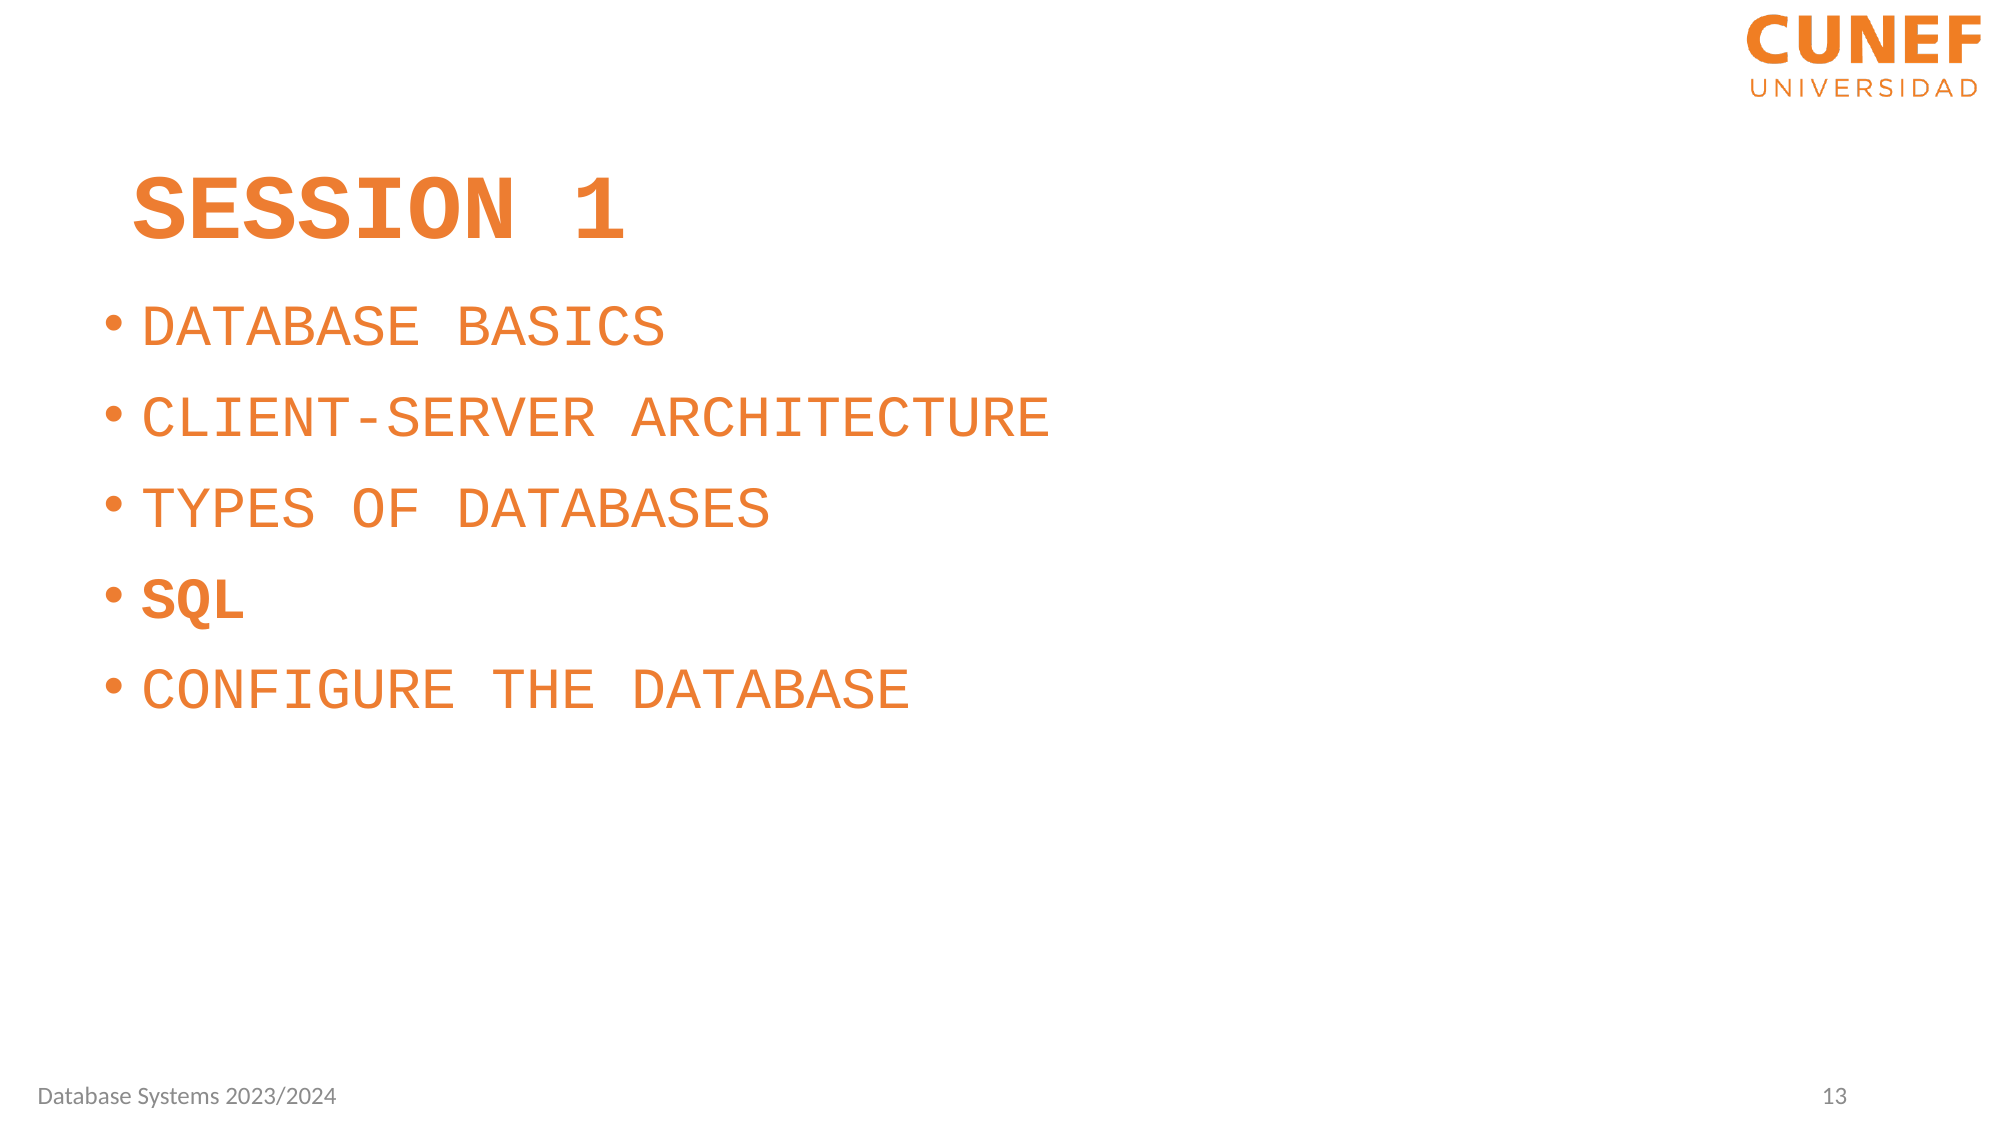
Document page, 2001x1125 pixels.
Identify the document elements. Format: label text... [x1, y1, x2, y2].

list DATABASE BASICS CLIENT-SERVER ARCHITECTURE TYPES OF DATABASES SQL CONFIGURE THE DATABASE [88, 279, 1814, 855]
footer Database Systems 2023/2024 [20, 1065, 356, 1125]
slide_number 13 [1412, 1065, 1863, 1125]
picture [1744, 12, 1981, 97]
text_box SESSION 1 [117, 157, 1876, 261]
